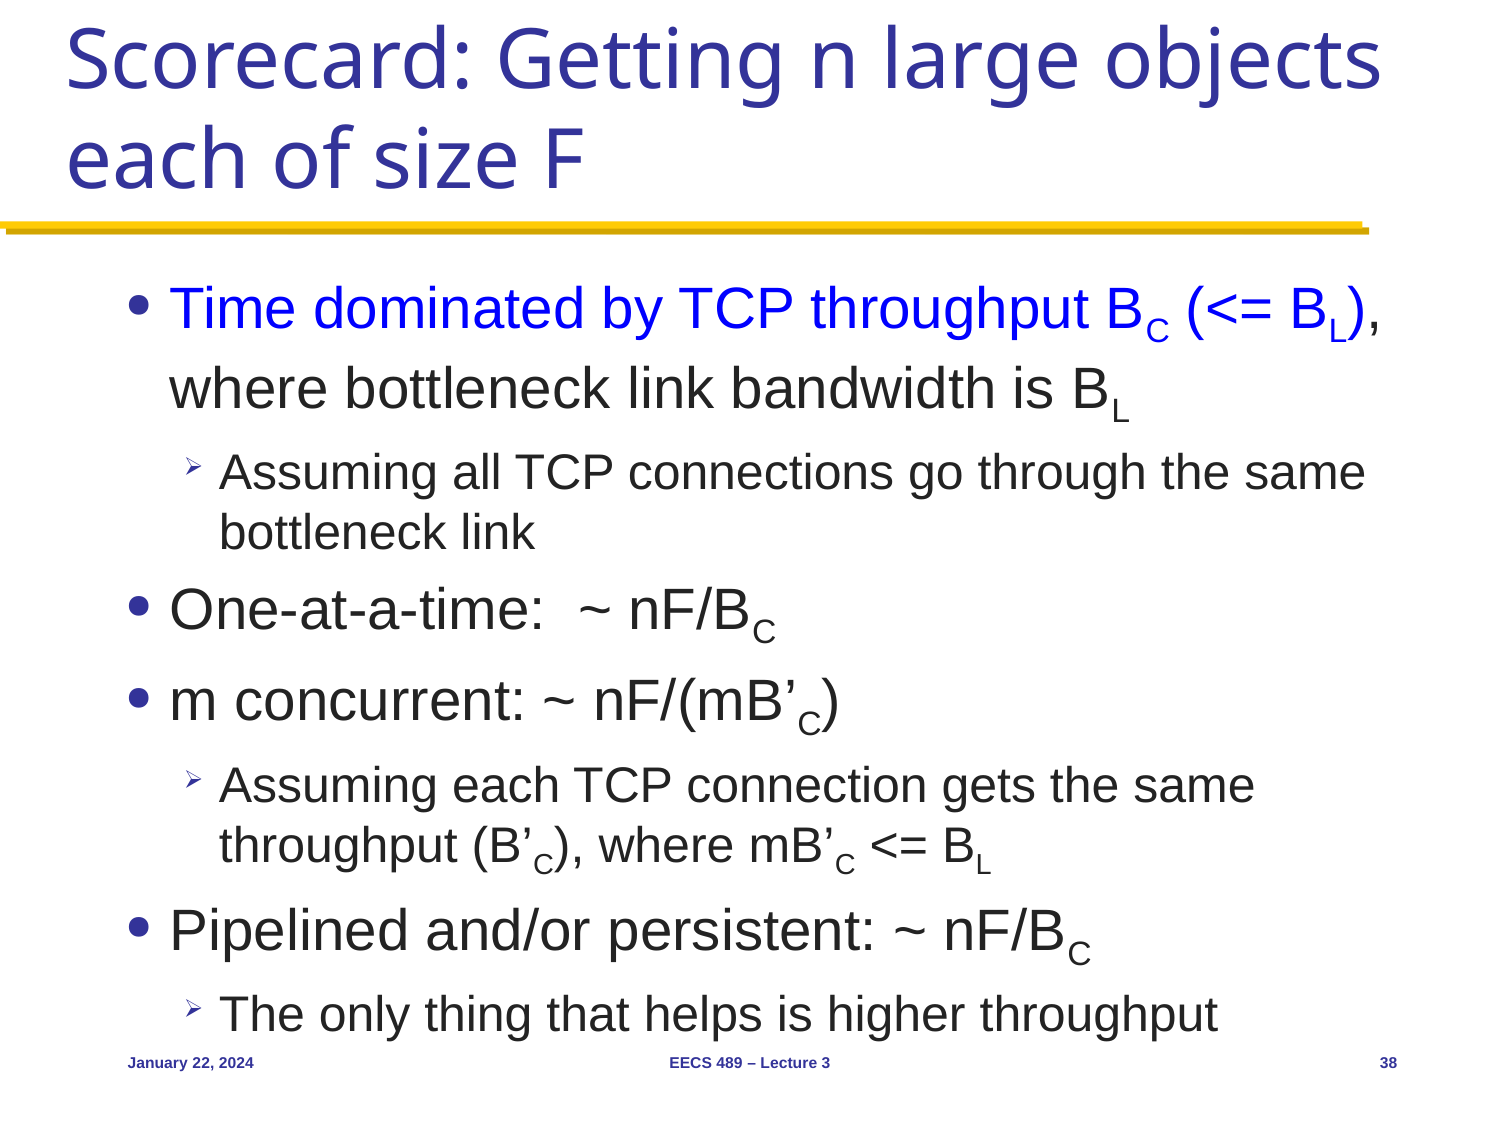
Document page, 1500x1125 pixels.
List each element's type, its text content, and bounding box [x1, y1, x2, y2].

title Scorecard: Getting n large objects each of size F [49, 24, 1451, 213]
slide_number 38 [1312, 1024, 1413, 1101]
footer EECS 489 – Lecture 3 [512, 1024, 988, 1101]
list Time dominated by TCP throughput BC (<= BL), where bottleneck link bandwidth is BL Assuming all TCP connections go through the same bottleneck link One-at-a-time: ~ nF/BC m concurrent: ~ nF/(mB’C) Assuming each TCP connection gets the same throughput (B’C), where mB’C <= BL Pipelined and/or persistent: ~ nF/BC The only thing that helps is higher throughput [112, 262, 1413, 988]
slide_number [112, 1024, 426, 1101]
